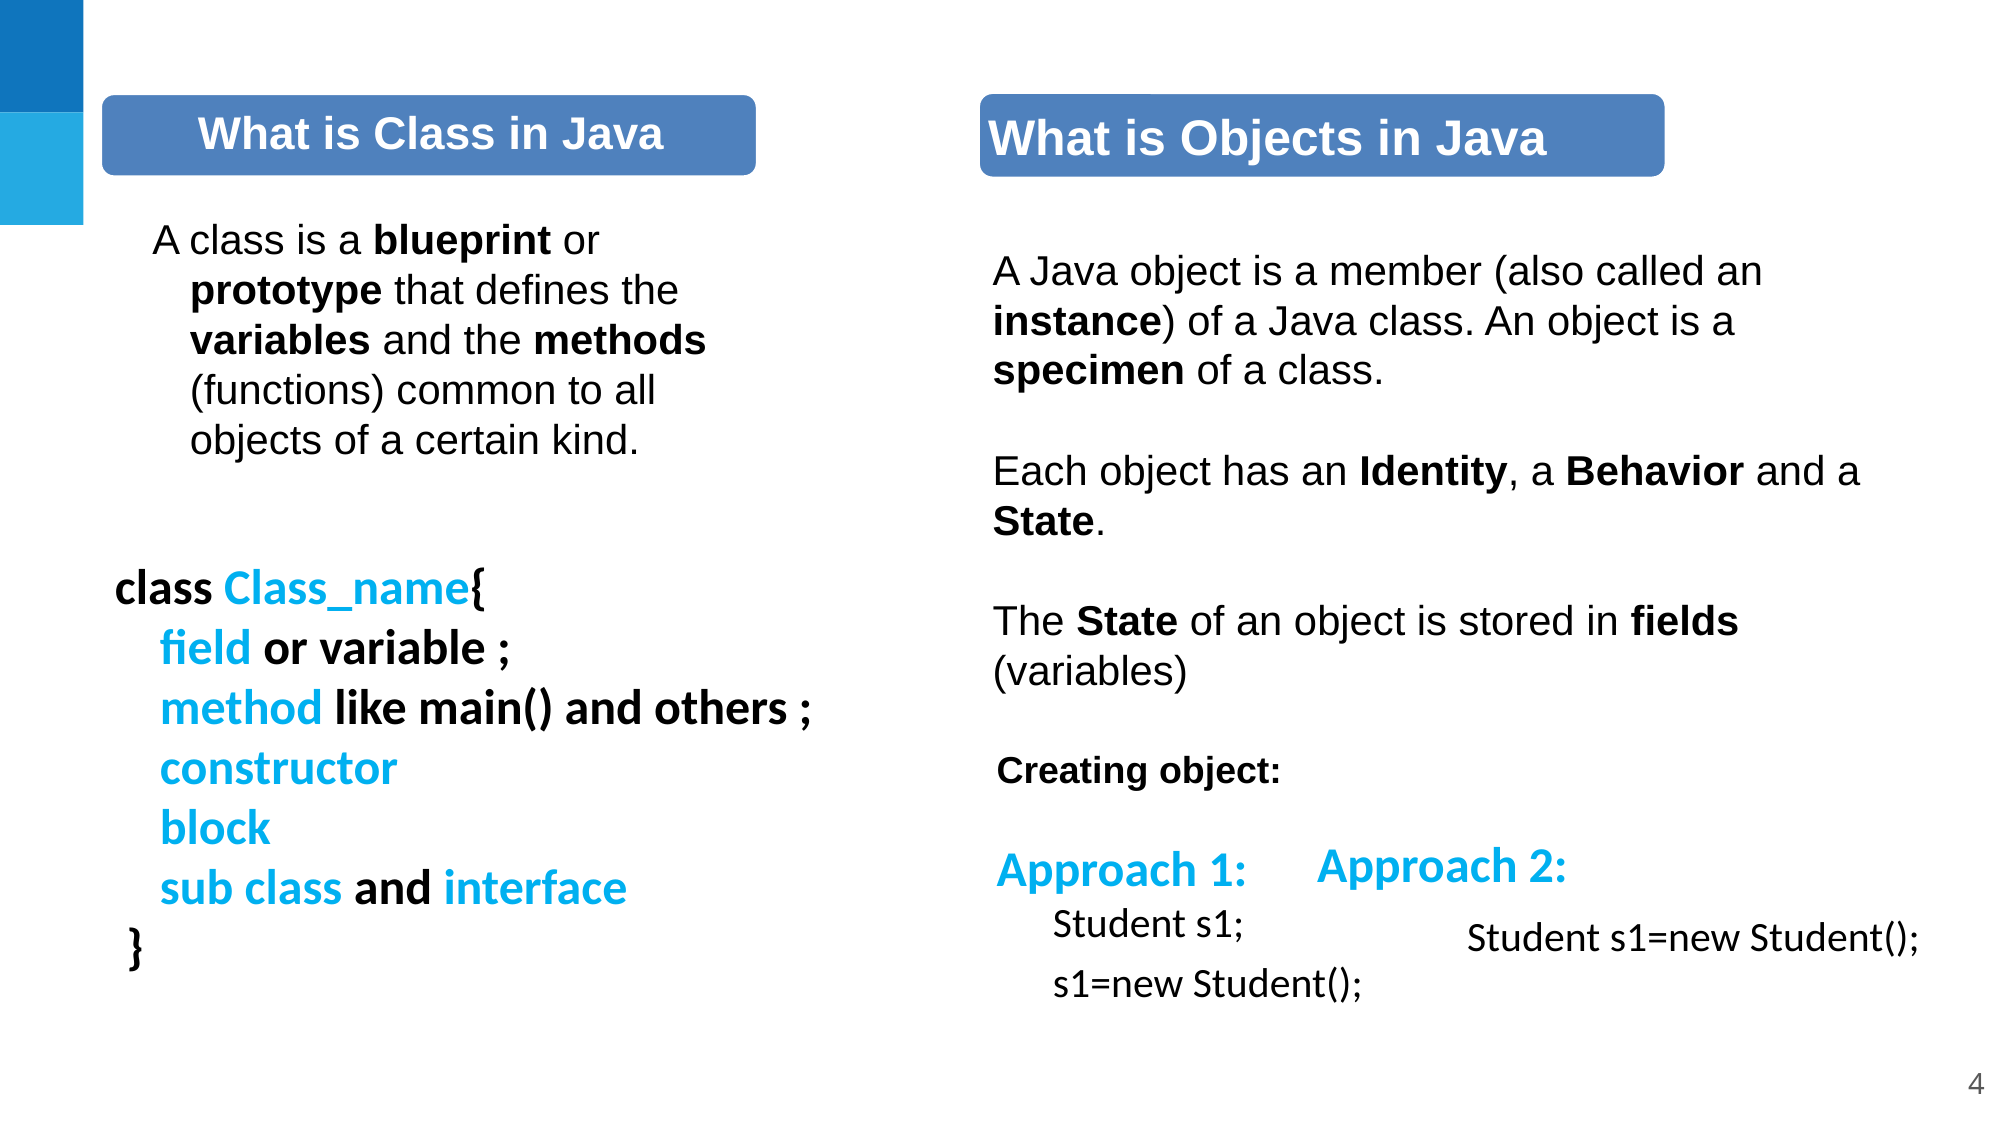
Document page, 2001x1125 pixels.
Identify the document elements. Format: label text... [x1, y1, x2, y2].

list class Class_name{ field or variable ; method like main() and others ; constructor block sub class and interface } [98, 537, 941, 1011]
text_box Approach 2: Student s1=new Student(); [1302, 817, 1958, 975]
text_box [99, 91, 759, 179]
text_box A Java object is a member (also called an instance) of a Java class. An object is a specimen of a class. Each object has an Identity, a Behavior and a State. The State of an object is stored in fields (variables) [977, 235, 1879, 701]
slide_number 4 [1533, 1055, 2000, 1116]
list A class is a blueprint or prototype that defines the variables and the methods (functions) common to all objects of a certain kind. [99, 205, 758, 489]
text_box Creating object: Approach 1: Student s1; s1=new Student(); [981, 738, 1403, 1059]
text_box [977, 91, 1667, 179]
